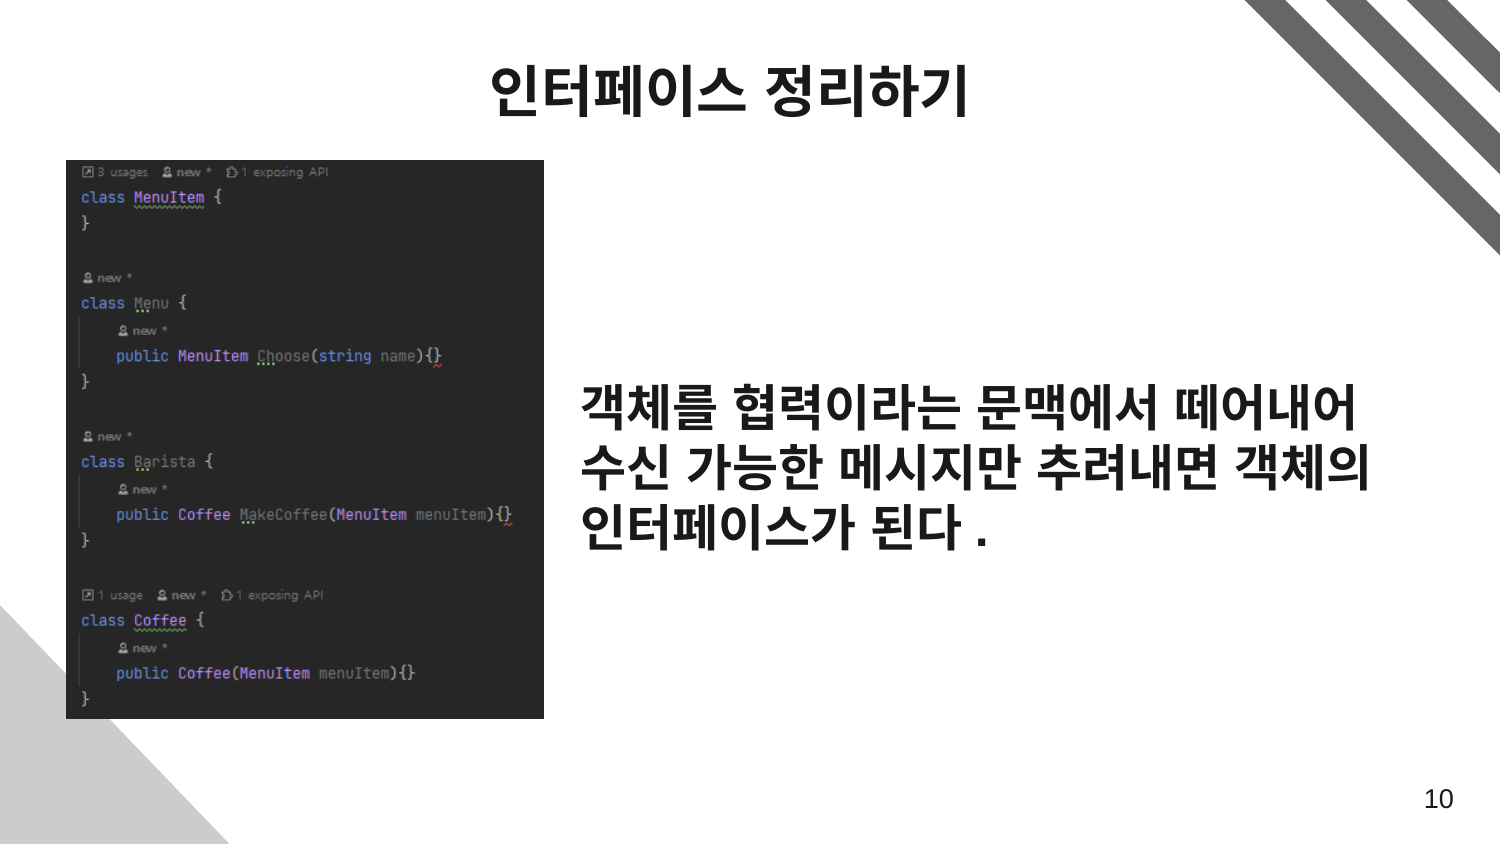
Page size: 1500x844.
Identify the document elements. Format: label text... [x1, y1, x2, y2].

title 인터페이스 정리하기 [98, 50, 1363, 130]
slide_number 10 [1378, 766, 1469, 832]
list 객체를 협력이라는 문맥에서 떼어내어 수신 가능한 메시지만 추려내면 객체의 인터페이스가 된다. [565, 361, 1434, 455]
picture [66, 160, 544, 719]
